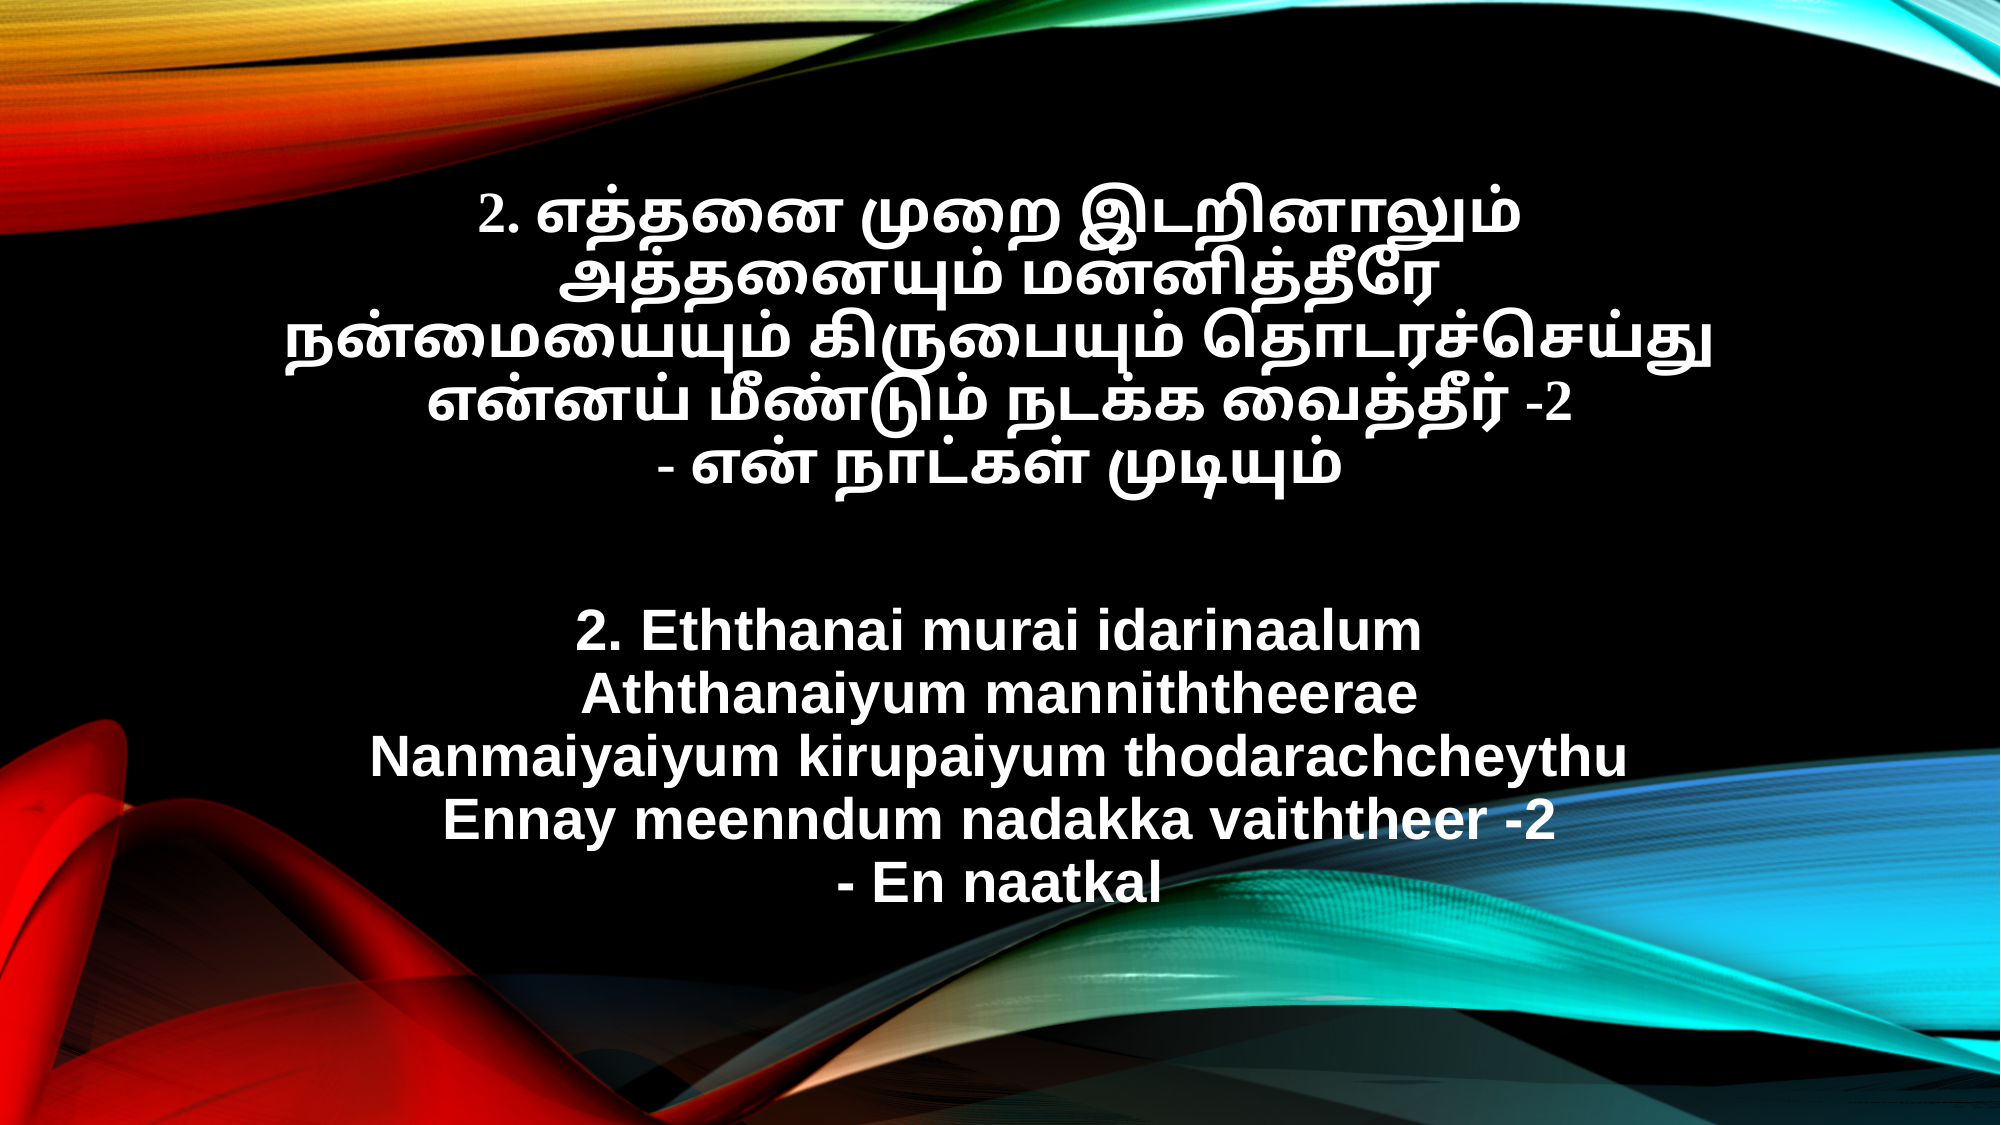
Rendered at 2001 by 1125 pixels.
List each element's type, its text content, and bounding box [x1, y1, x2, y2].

subtitle 2. எத்தனை முறை இடறினாலும் அத்தனையும் மன்னித்தீரே நன்மையையும் கிருபையும் தொடரச்செய்து என்னய் மீண்டும் நடக்க வைத்தீர் -2 - என் நாட்கள் முடியும் 2. Eththanai murai idarinaalum Aththanaiyum manniththeerae Nanmaiyaiyum kirupaiyum thodarachcheythu Ennay meenndum nadakka vaiththeer -2 - En naatkal [0, 0, 2000, 1125]
